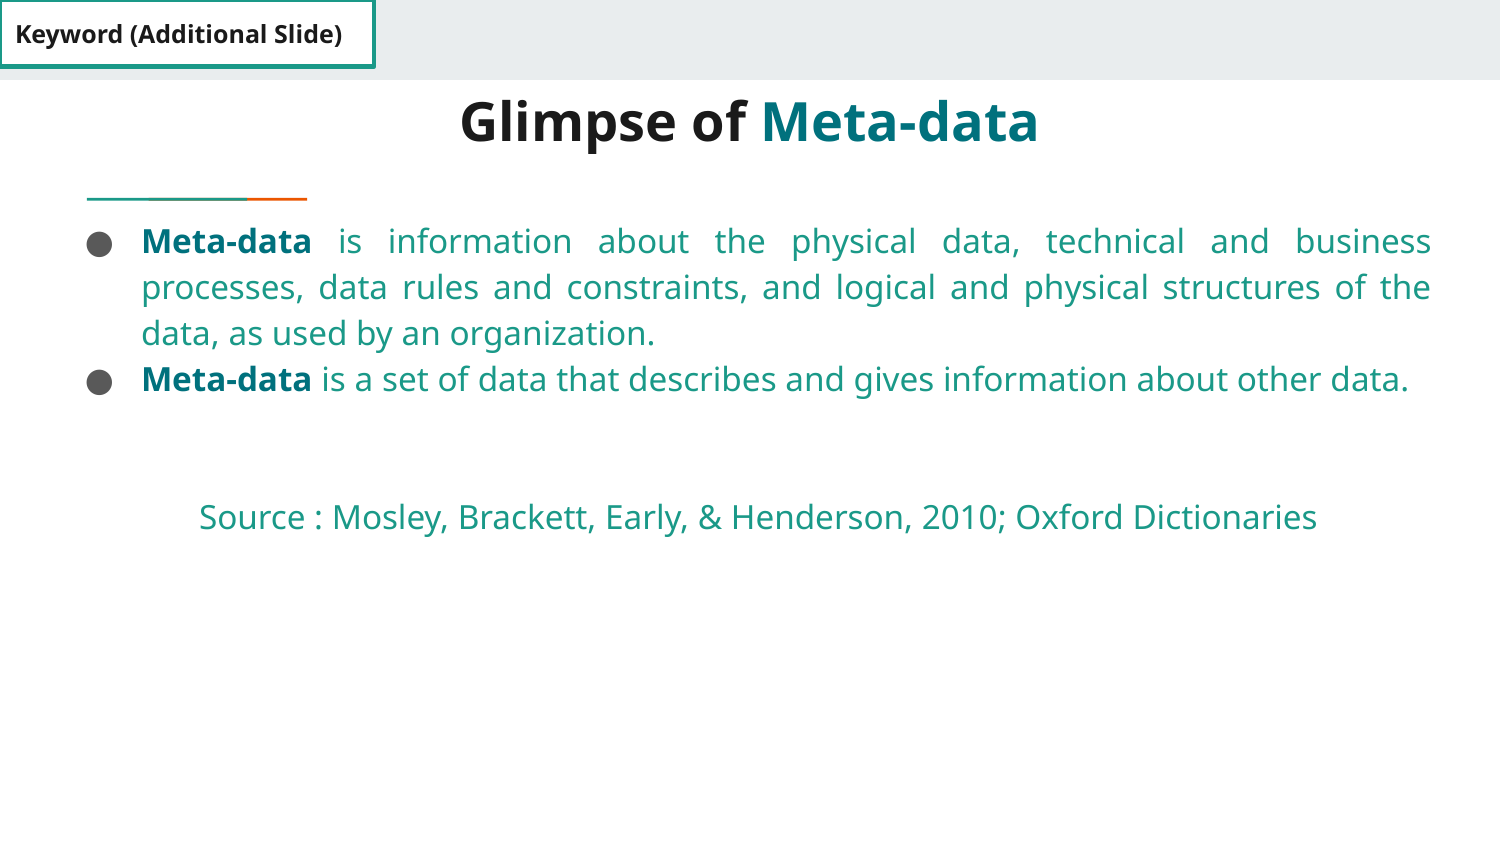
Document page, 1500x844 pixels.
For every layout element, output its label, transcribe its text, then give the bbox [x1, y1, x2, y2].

title Glimpse of Meta-data [0, 72, 1500, 167]
list Meta-data is information about the physical data, technical and business processes, data rules and constraints, and logical and physical structures of the data, as used by an organization. Meta-data is a set of data that describes and gives information about other data. Source : Mosley, Brackett, Early, & Henderson, 2010; Oxford Dictionaries [51, 199, 1449, 761]
text_box Keyword (Additional Slide) [0, 0, 376, 69]
